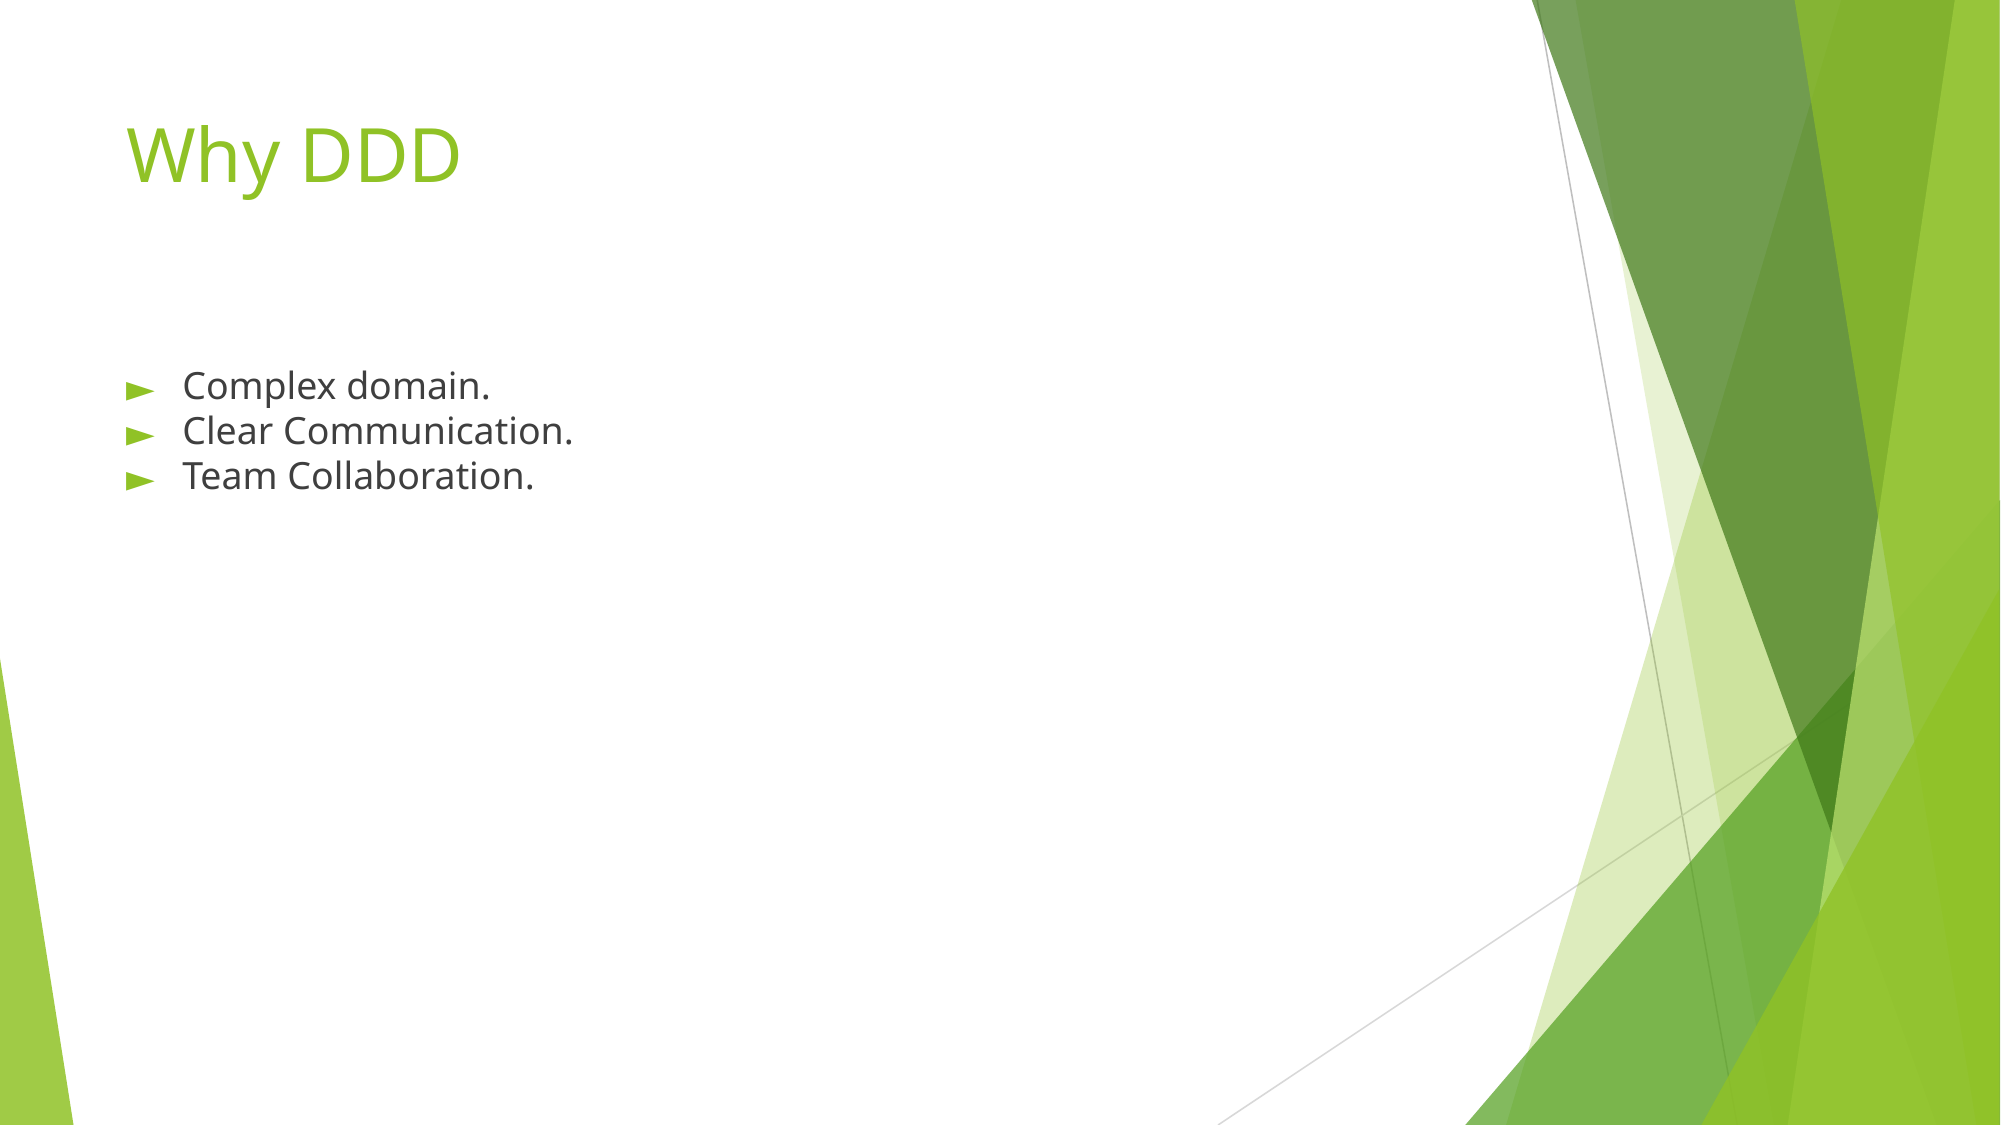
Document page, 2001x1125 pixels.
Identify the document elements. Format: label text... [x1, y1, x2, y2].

title Why DDD [111, 99, 1522, 317]
list Complex domain. Clear Communication. Team Collaboration. [111, 354, 1522, 992]
